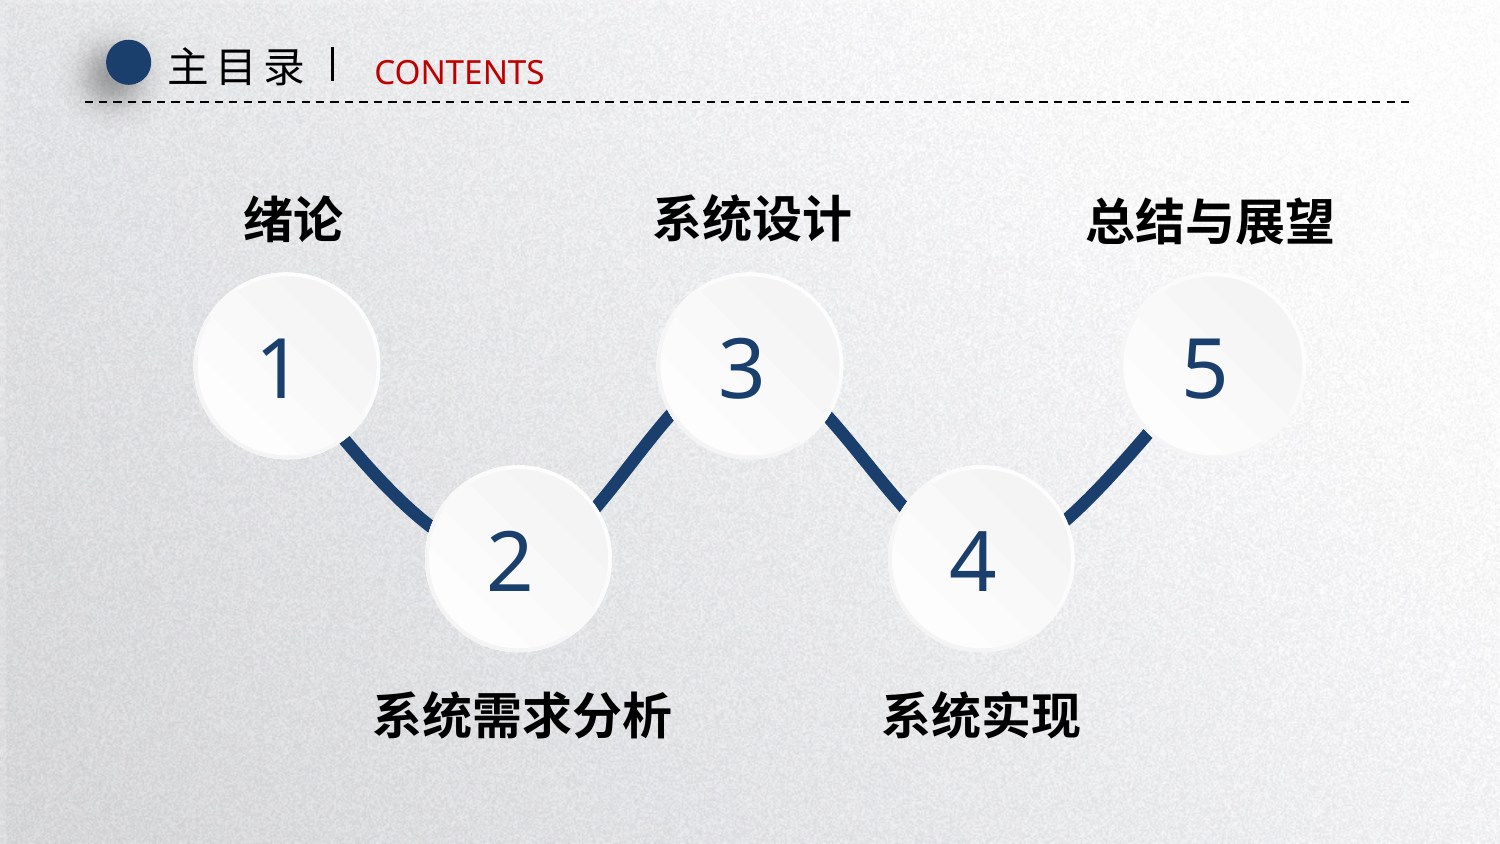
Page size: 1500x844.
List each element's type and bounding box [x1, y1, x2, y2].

text_box [656, 272, 844, 460]
text_box [1119, 272, 1307, 460]
text_box [424, 465, 613, 653]
text_box [193, 272, 381, 460]
text_box [887, 465, 1076, 653]
picture [0, 0, 1500, 844]
